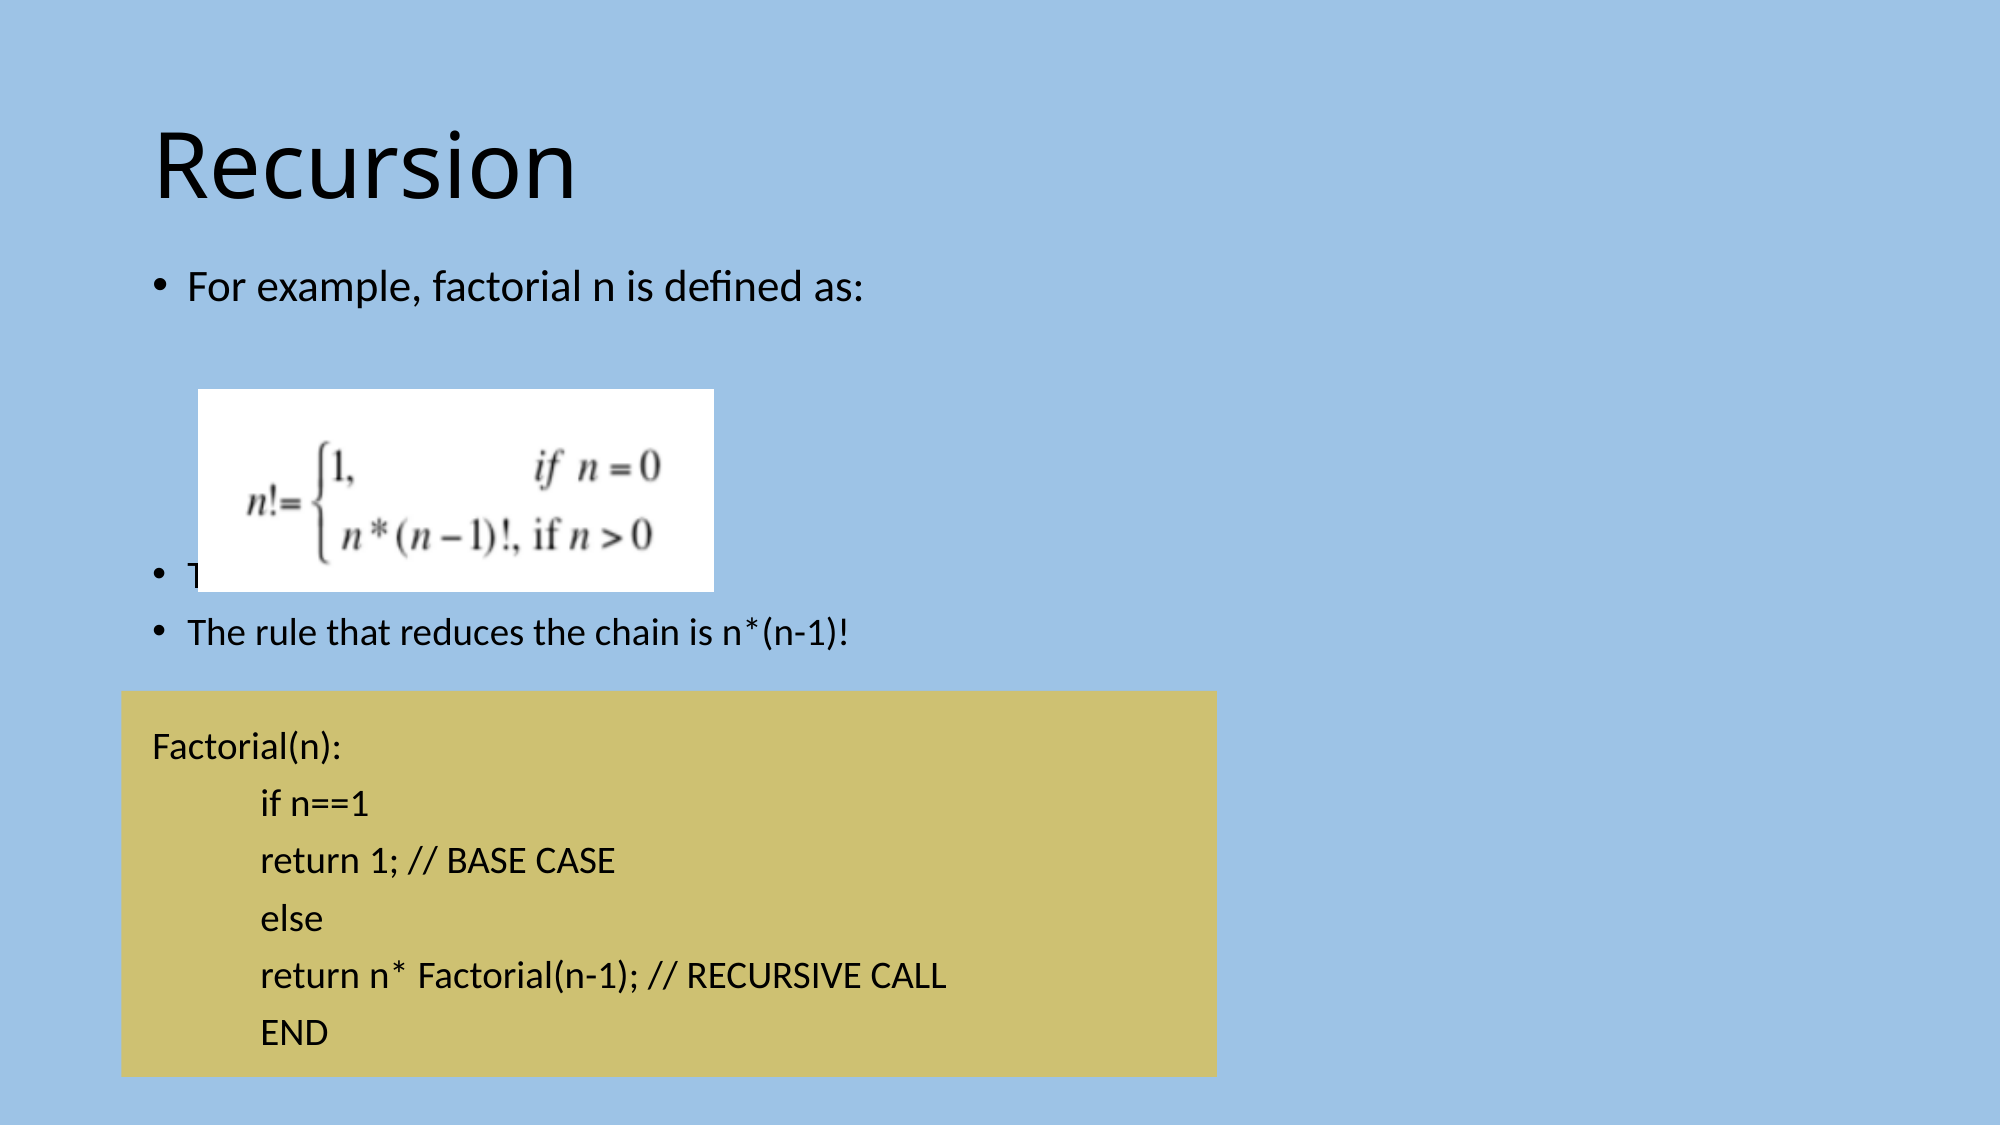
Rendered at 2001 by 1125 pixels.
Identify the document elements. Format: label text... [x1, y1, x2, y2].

picture [198, 389, 714, 593]
list For example, factorial n is defined as: The base case is n=0 and The rule that reduces the chain is n*(n-1)! Factorial(n): if n==1 return 1; // BASE CASE else return n* Factorial(n-1); // RECURSIVE CALL END [137, 255, 1863, 1066]
text_box [121, 690, 1217, 1077]
title Recursion [137, 59, 1863, 255]
